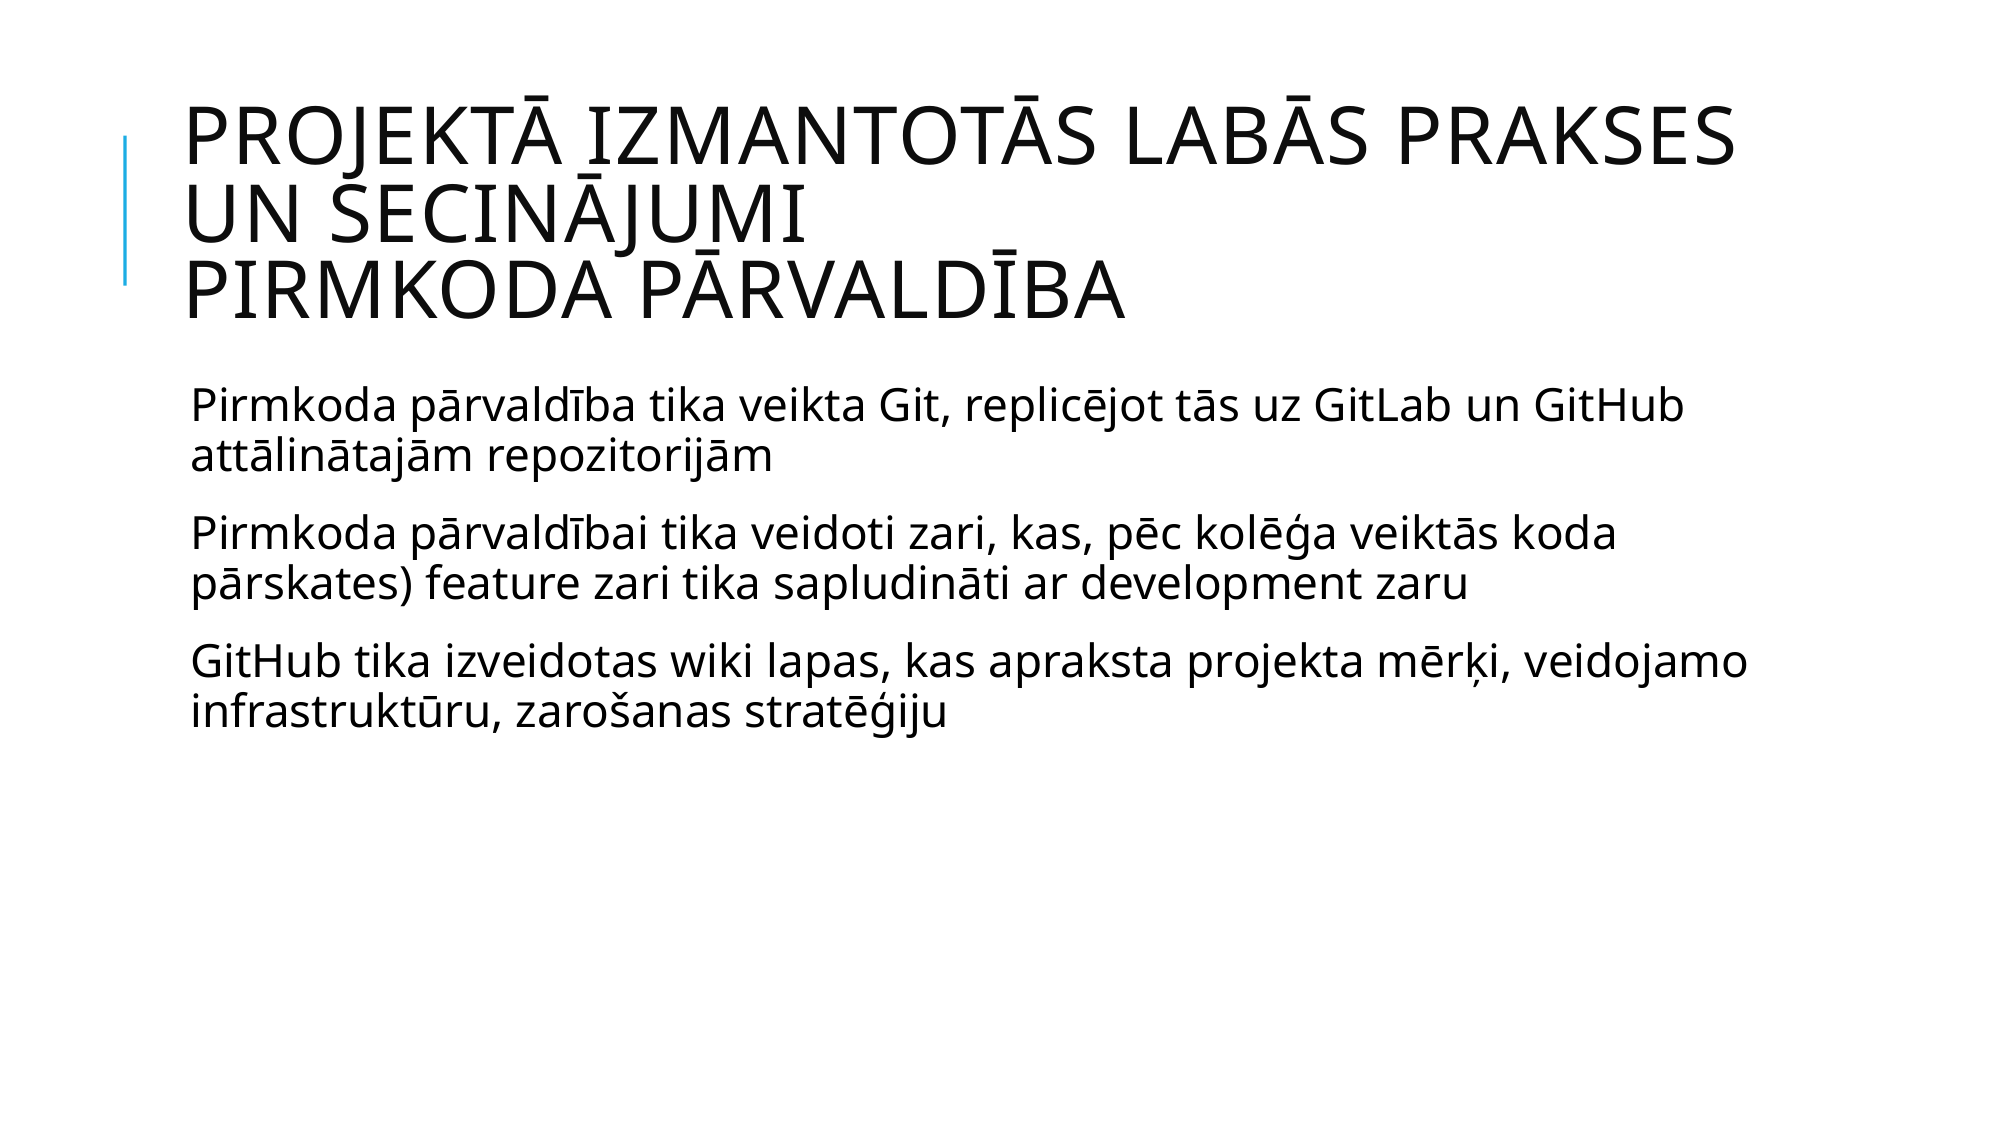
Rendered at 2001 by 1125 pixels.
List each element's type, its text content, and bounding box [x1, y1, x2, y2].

title Projektā izmantotās labās prakses un secinājumi Pirmkoda pārvaldība [168, 96, 1763, 342]
list Pirmkoda pārvaldība tika veikta Git, replicējot tās uz GitLab un GitHub attālinātajām repozitorijām Pirmkoda pārvaldībai tika veidoti zari, kas, pēc kolēģa veiktās koda pārskates) feature zari tika sapludināti ar development zaru GitHub tika izveidotas wiki lapas, kas apraksta projekta mērķi, veidojamo infrastruktūru, zarošanas stratēģiju [168, 375, 1763, 1035]
